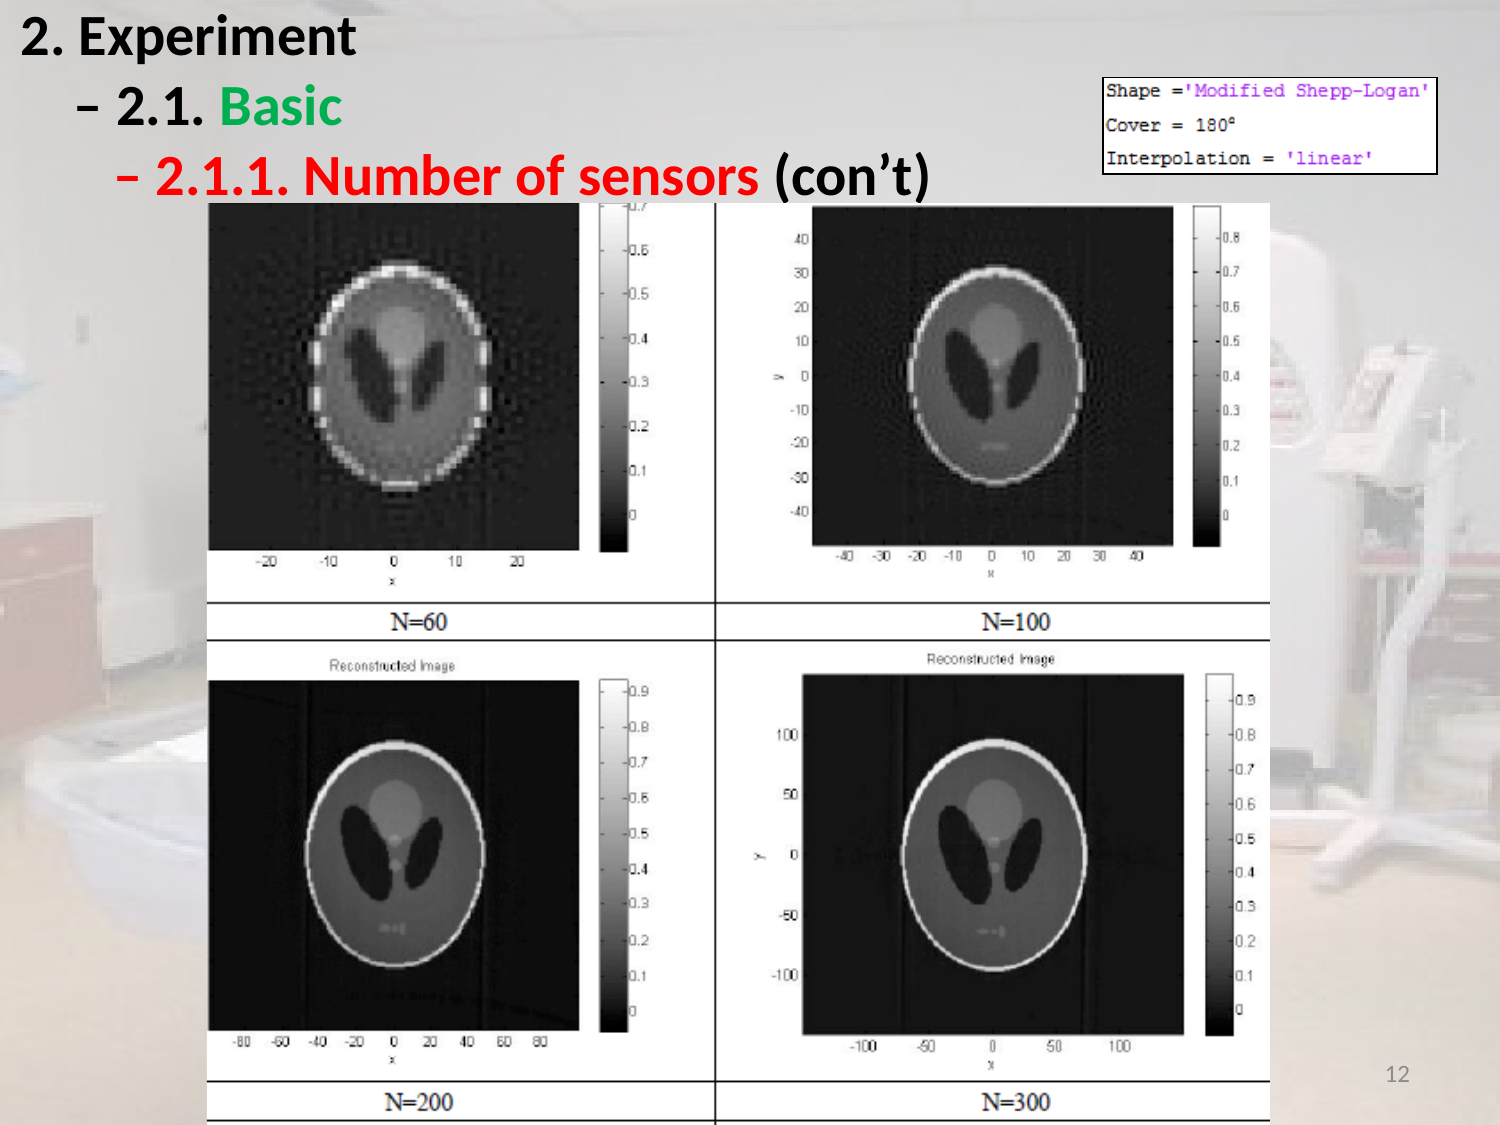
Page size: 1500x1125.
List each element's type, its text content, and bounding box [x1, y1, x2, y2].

picture [1103, 77, 1437, 174]
title 2. Experiment – 2.1. Basic – 2.1.1. Number of sensors (con’t) [5, 7, 1471, 197]
picture [206, 203, 1271, 1125]
slide_number 12 [1276, 1042, 1425, 1103]
